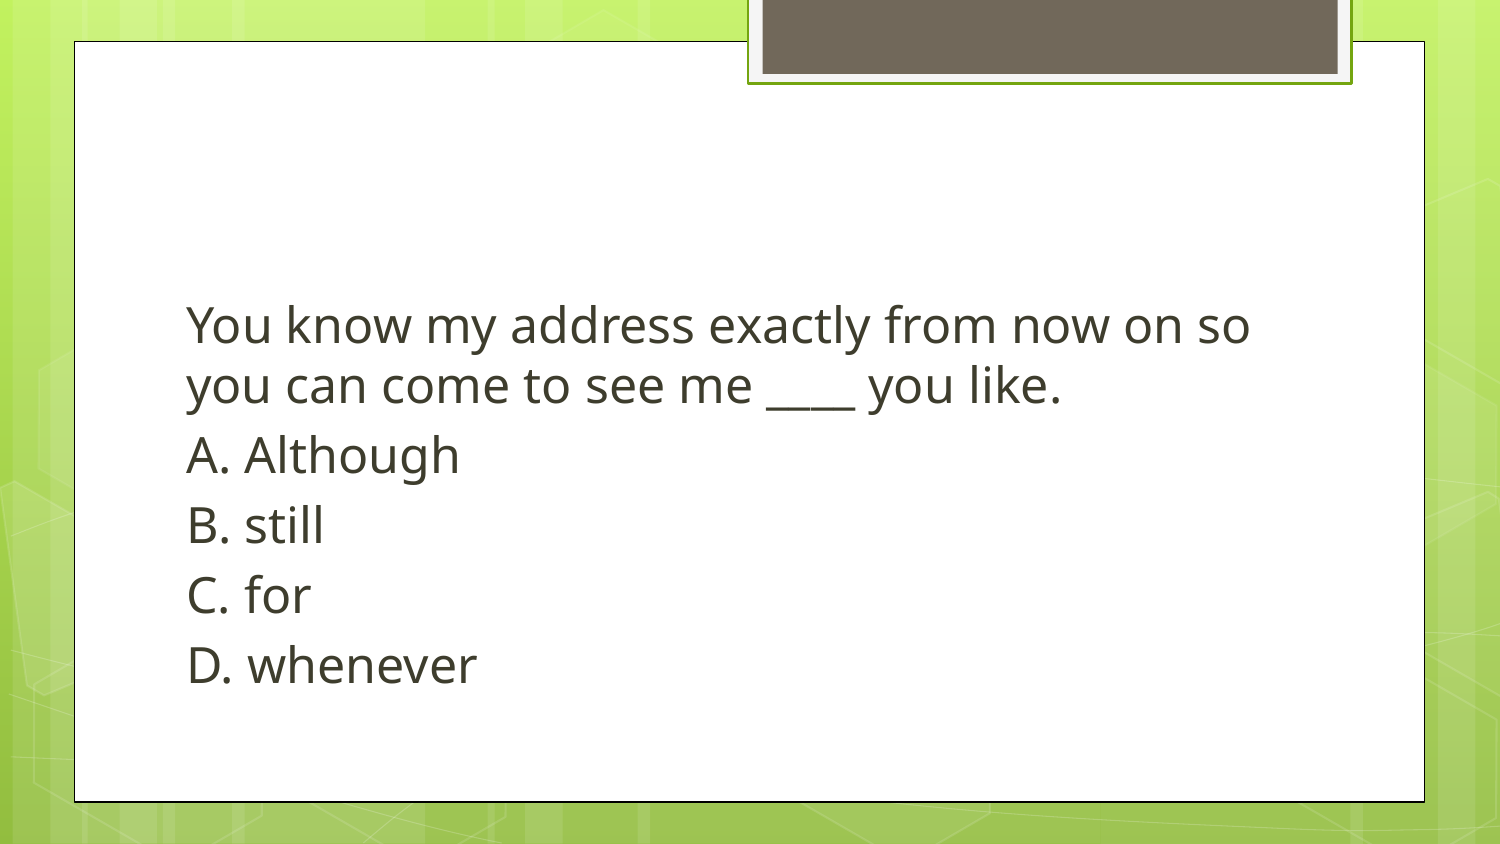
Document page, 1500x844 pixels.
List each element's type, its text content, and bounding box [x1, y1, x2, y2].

list You know my address exactly from now on so you can come to see me ____ you like. A. Although B. still C. for D. whenever [171, 285, 1283, 718]
